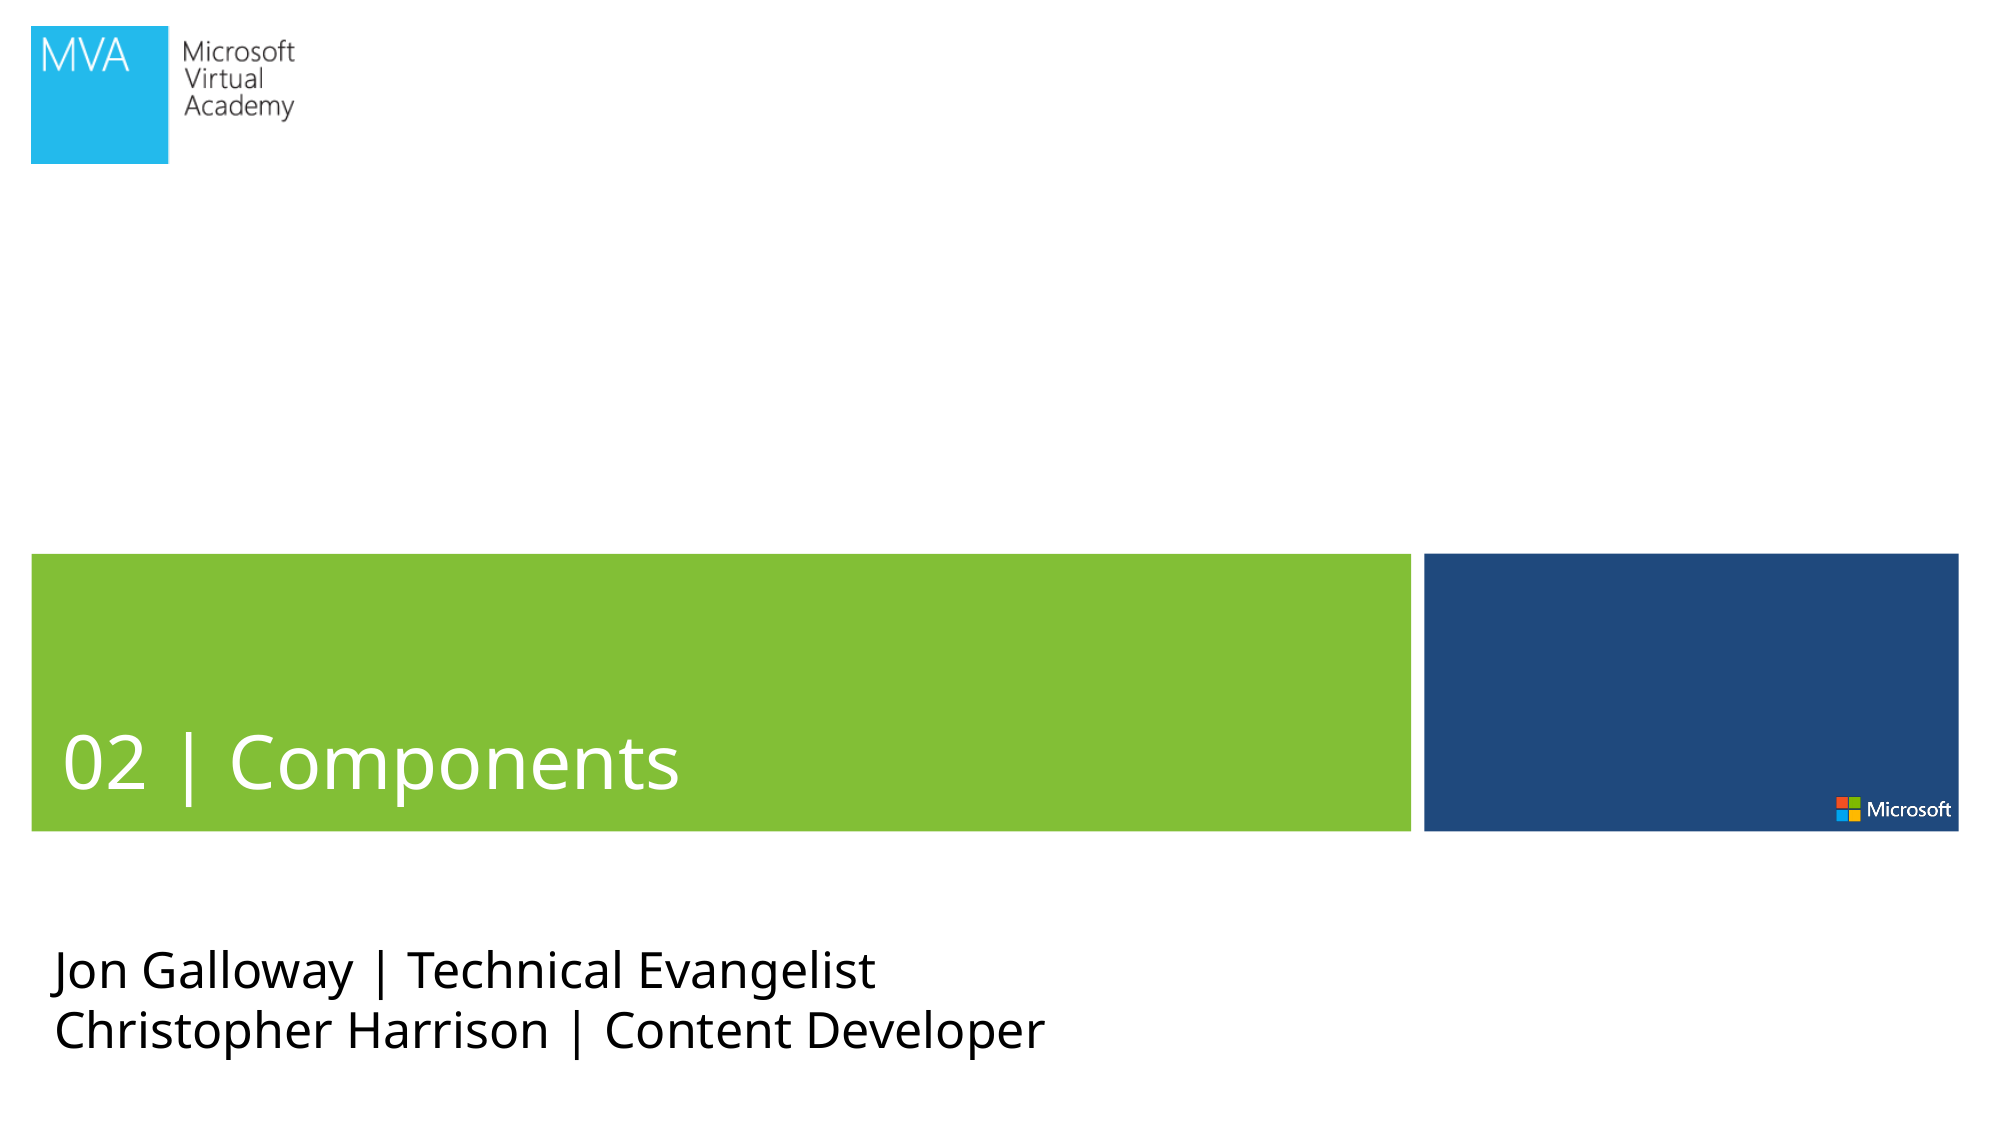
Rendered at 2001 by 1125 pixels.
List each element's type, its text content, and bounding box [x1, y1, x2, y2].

subtitle Jon Galloway | Technical Evangelist Christopher Harrison | Content Developer [31, 841, 1412, 1082]
picture [31, 26, 374, 164]
list 02 | Components [47, 568, 1396, 813]
picture [1834, 790, 1956, 827]
